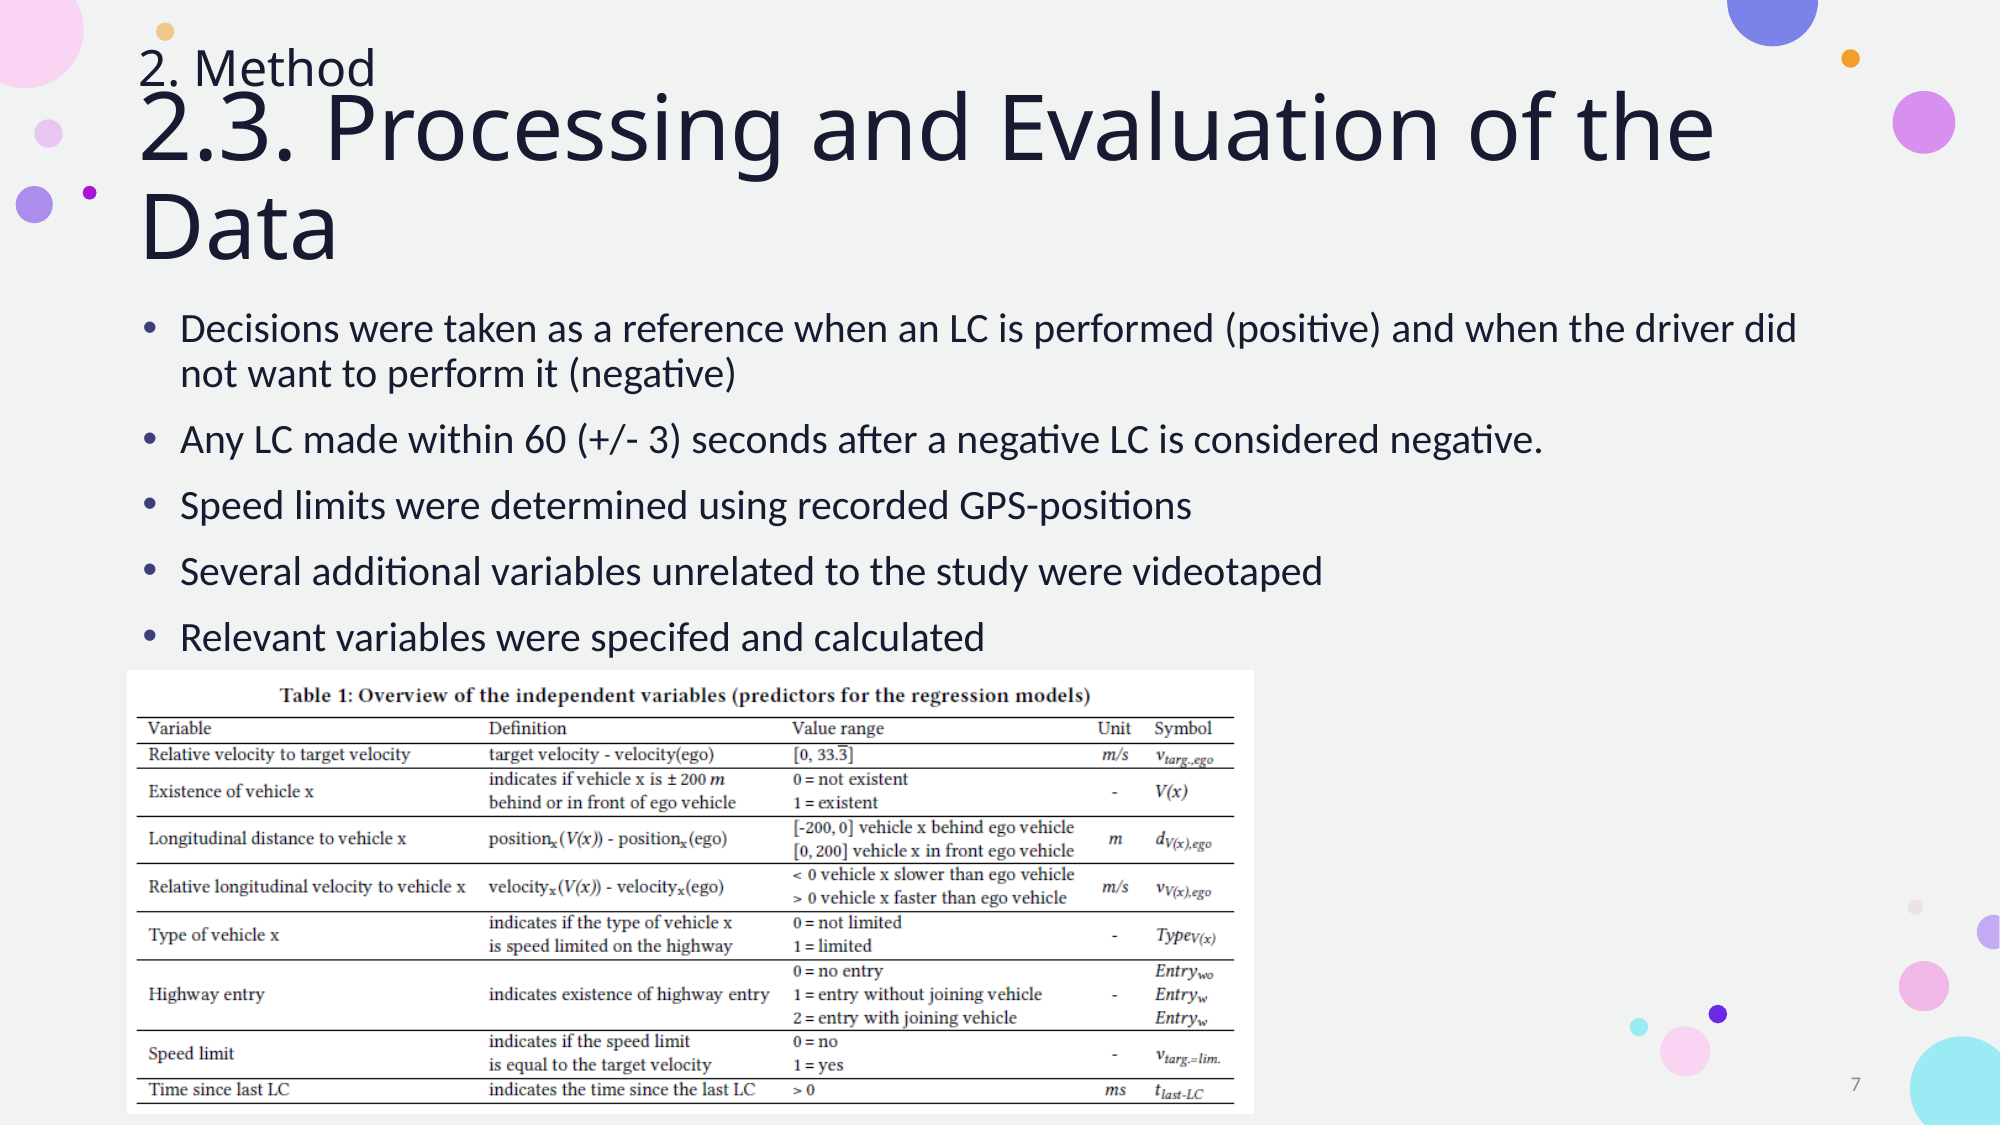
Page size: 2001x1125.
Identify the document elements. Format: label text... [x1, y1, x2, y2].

list Decisions were taken as a reference when an LC is performed (positive) and when the driver did not want to perform it (negative) Any LC made within 60 (+/- 3) seconds after a negative LC is considered negative. Speed limits were determined using recorded GPS-positions Several additional variables unrelated to the study were videotaped Relevant variables were specifed and calculated [127, 299, 1877, 1014]
text_box 2. Method [123, 28, 1873, 112]
picture [127, 670, 1254, 1114]
slide_number 7 [1426, 1064, 1877, 1103]
text_box 2.3. Processing and Evaluation of the Data [123, 112, 1873, 288]
